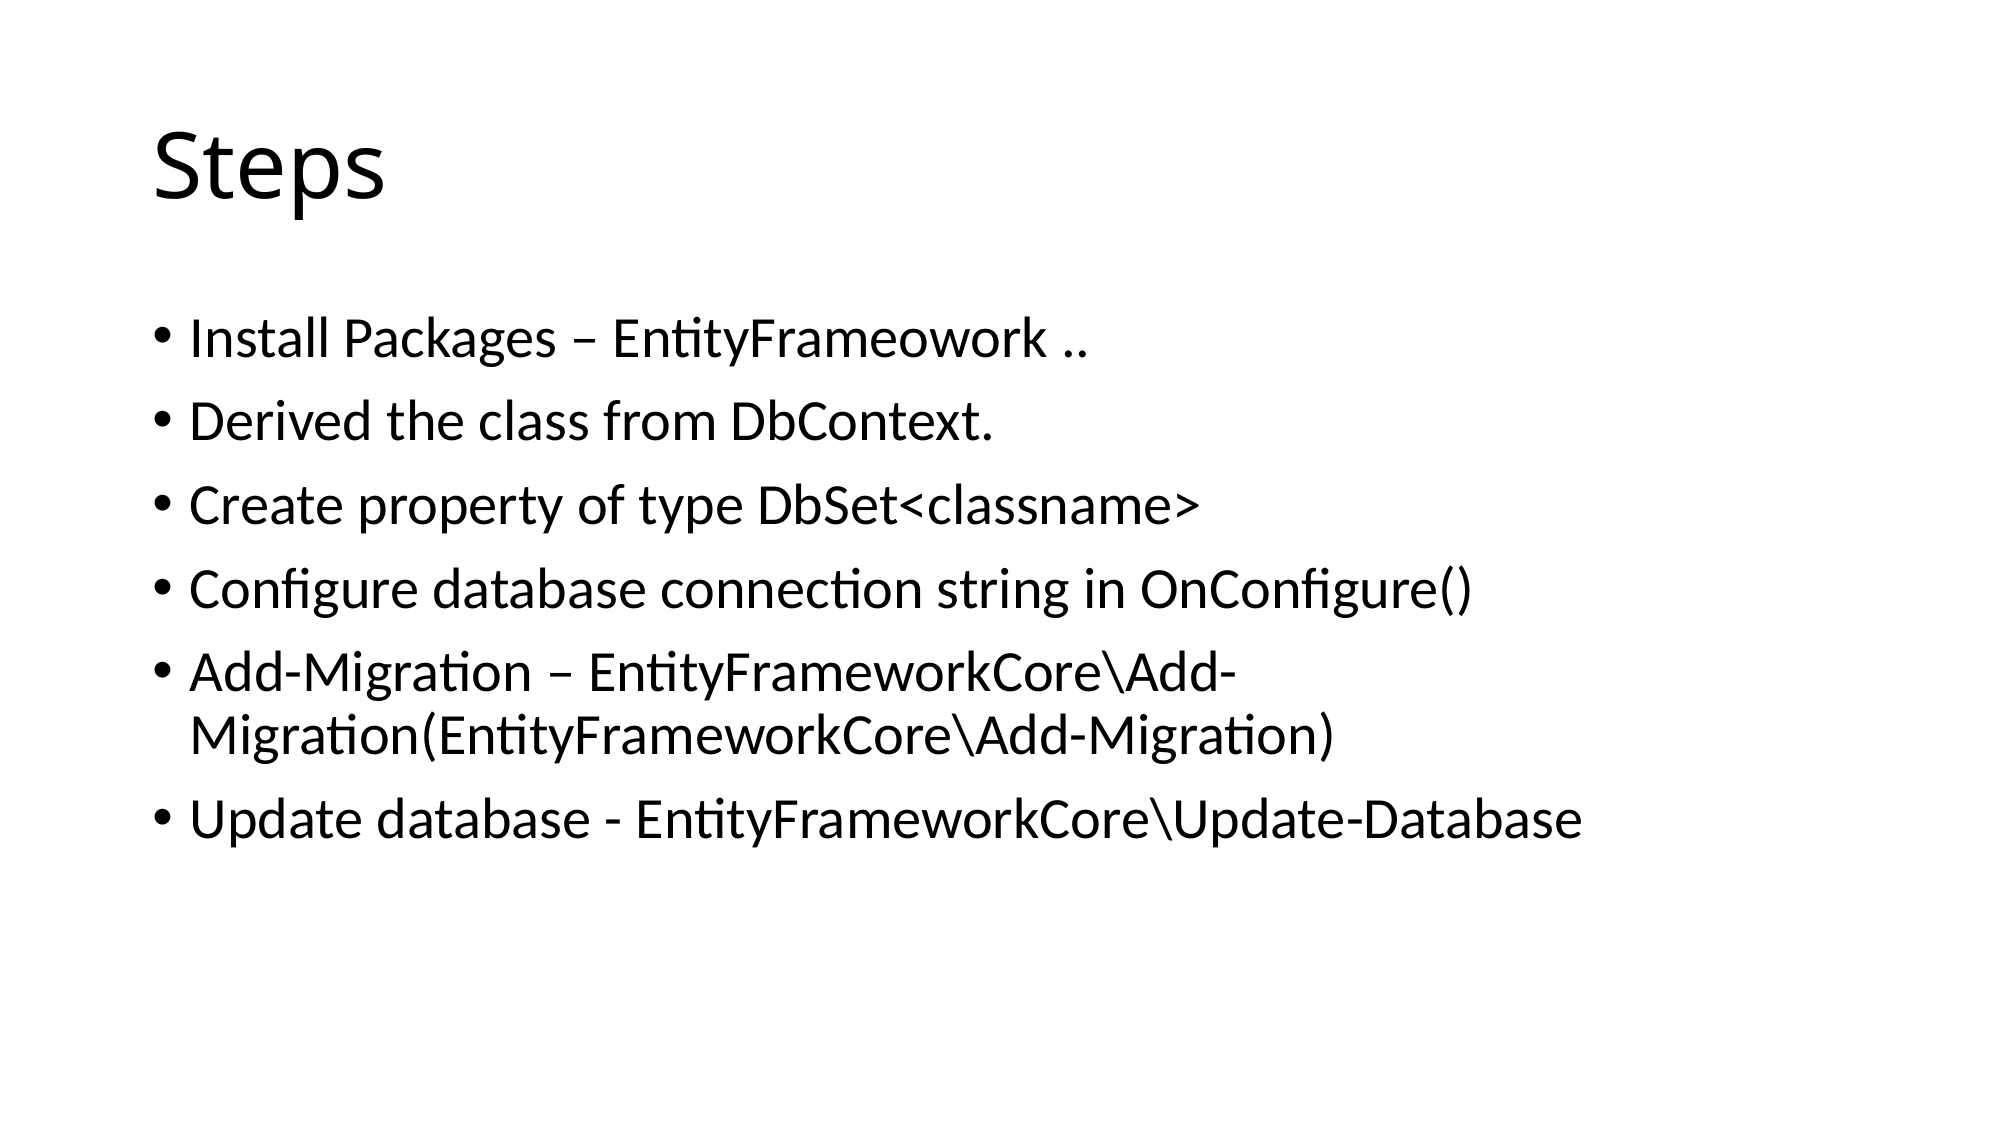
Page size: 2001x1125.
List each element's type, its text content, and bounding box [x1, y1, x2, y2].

title Steps [137, 59, 1863, 278]
list Install Packages – EntityFrameowork .. Derived the class from DbContext. Create property of type DbSet<classname> Configure database connection string in OnConfigure() Add-Migration – EntityFrameworkCore\Add-Migration(EntityFrameworkCore\Add-Migration) Update database - EntityFrameworkCore\Update-Database [137, 299, 1863, 1014]
